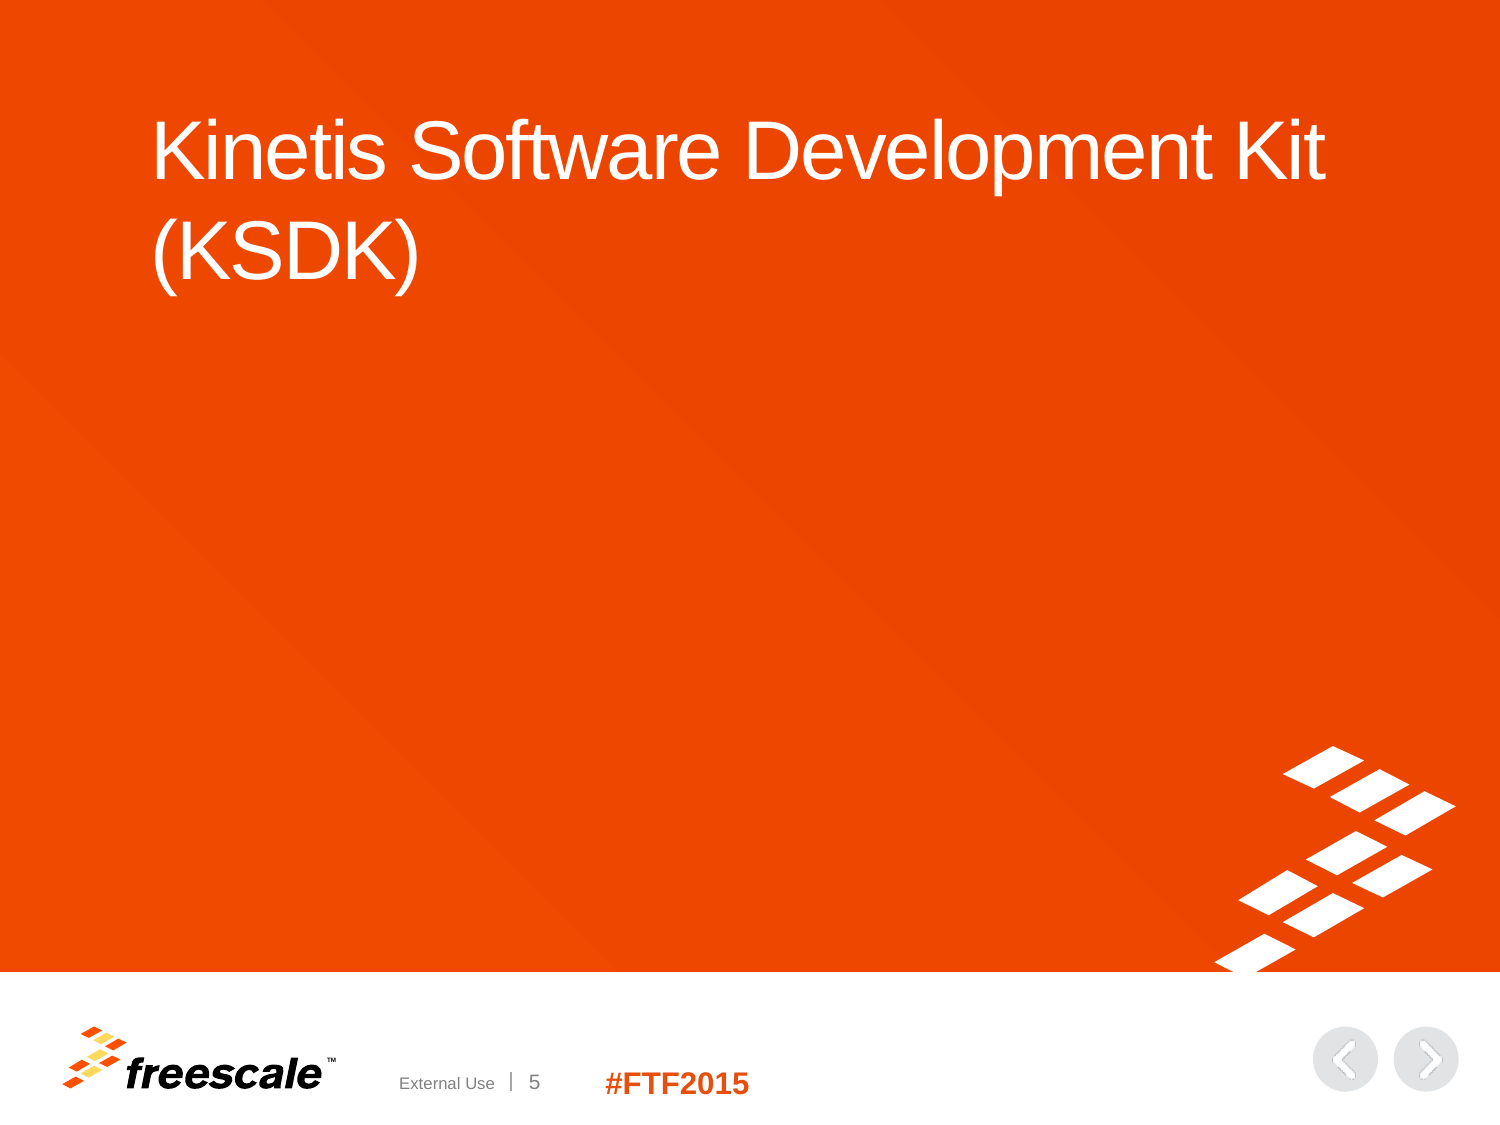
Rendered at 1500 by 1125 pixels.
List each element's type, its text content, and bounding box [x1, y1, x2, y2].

picture [1400, 1032, 1459, 1088]
title Kinetis Software Development Kit (KSDK) [134, 88, 1350, 199]
picture [1316, 1032, 1376, 1088]
